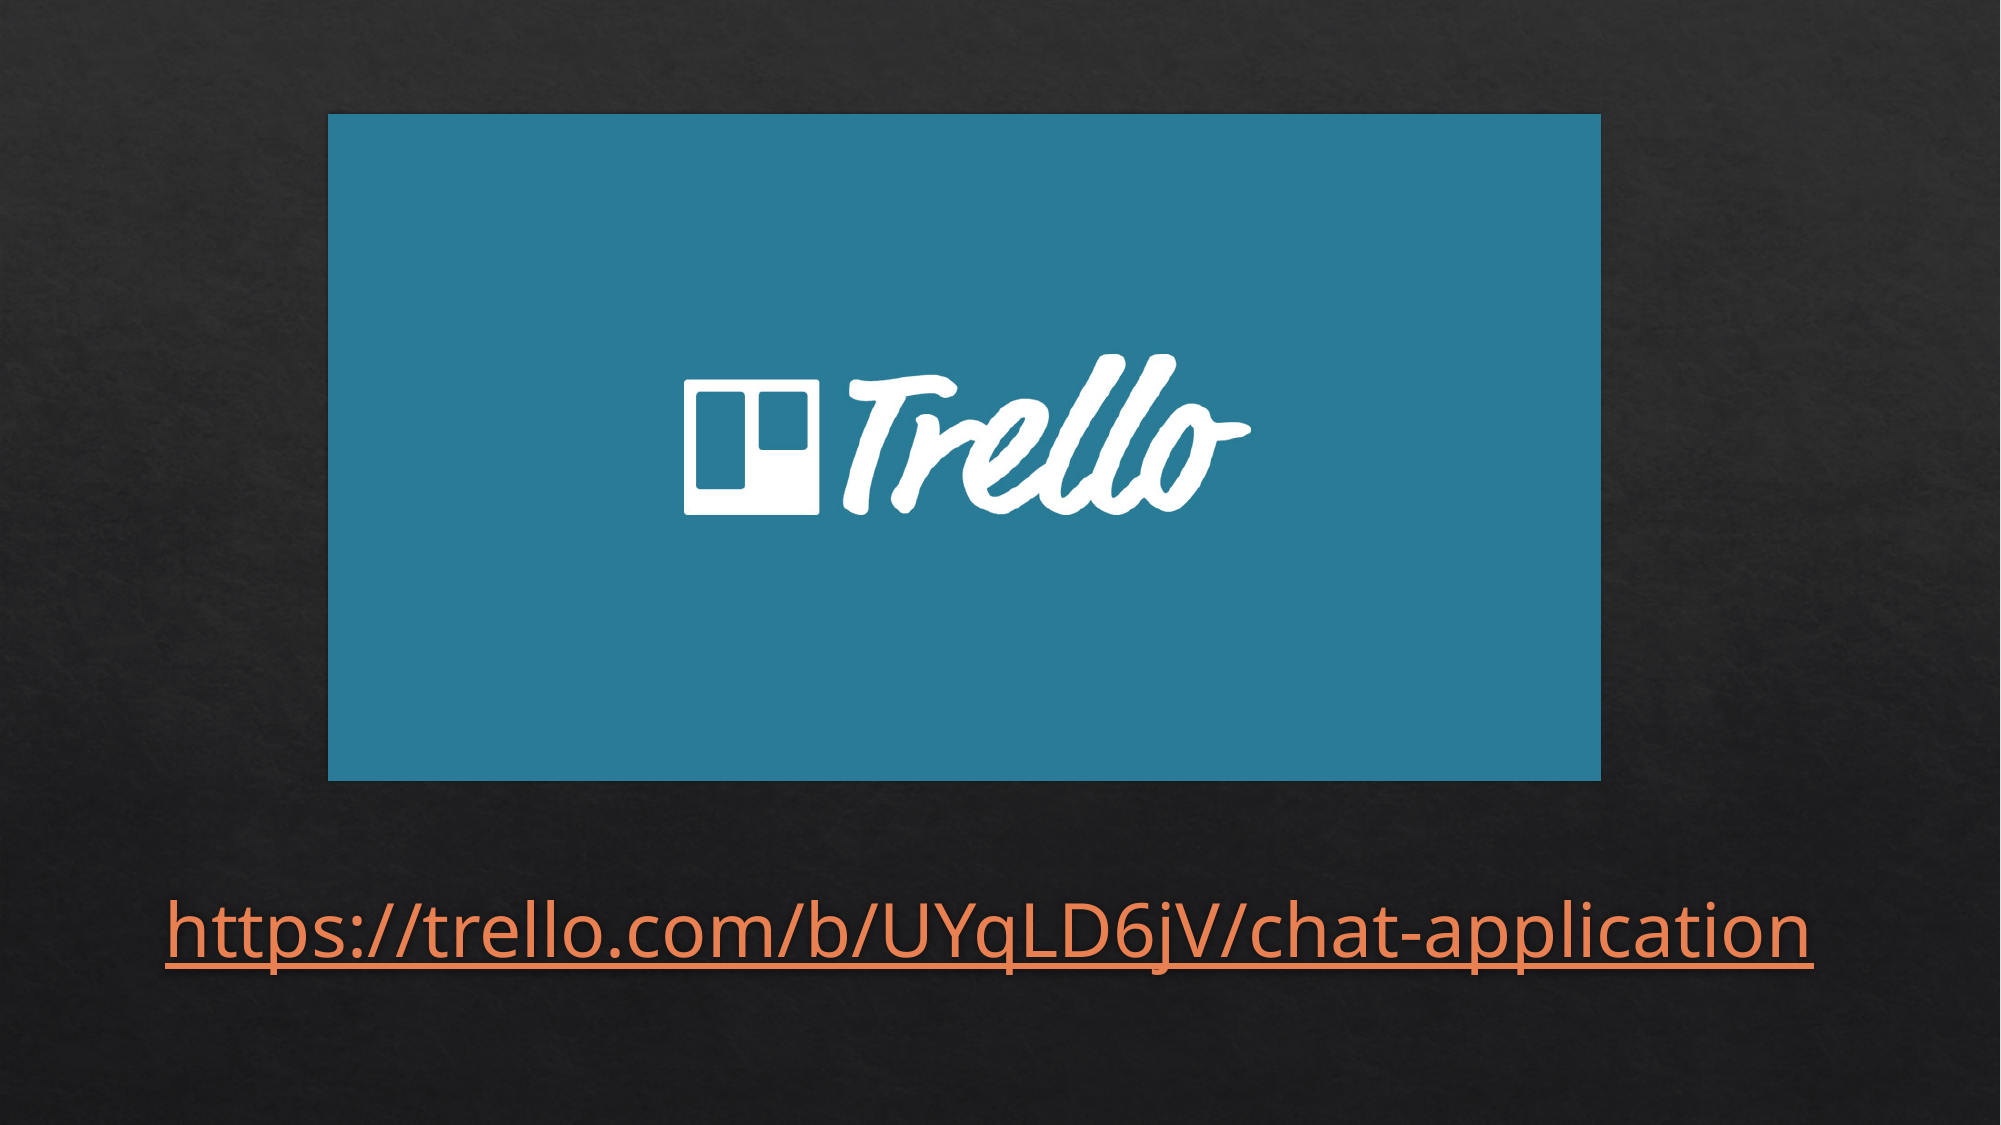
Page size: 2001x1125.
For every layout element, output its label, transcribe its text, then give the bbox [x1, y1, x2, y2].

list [328, 114, 1601, 781]
title https://trello.com/b/UYqLD6jV/chat-application [126, 825, 1852, 1043]
